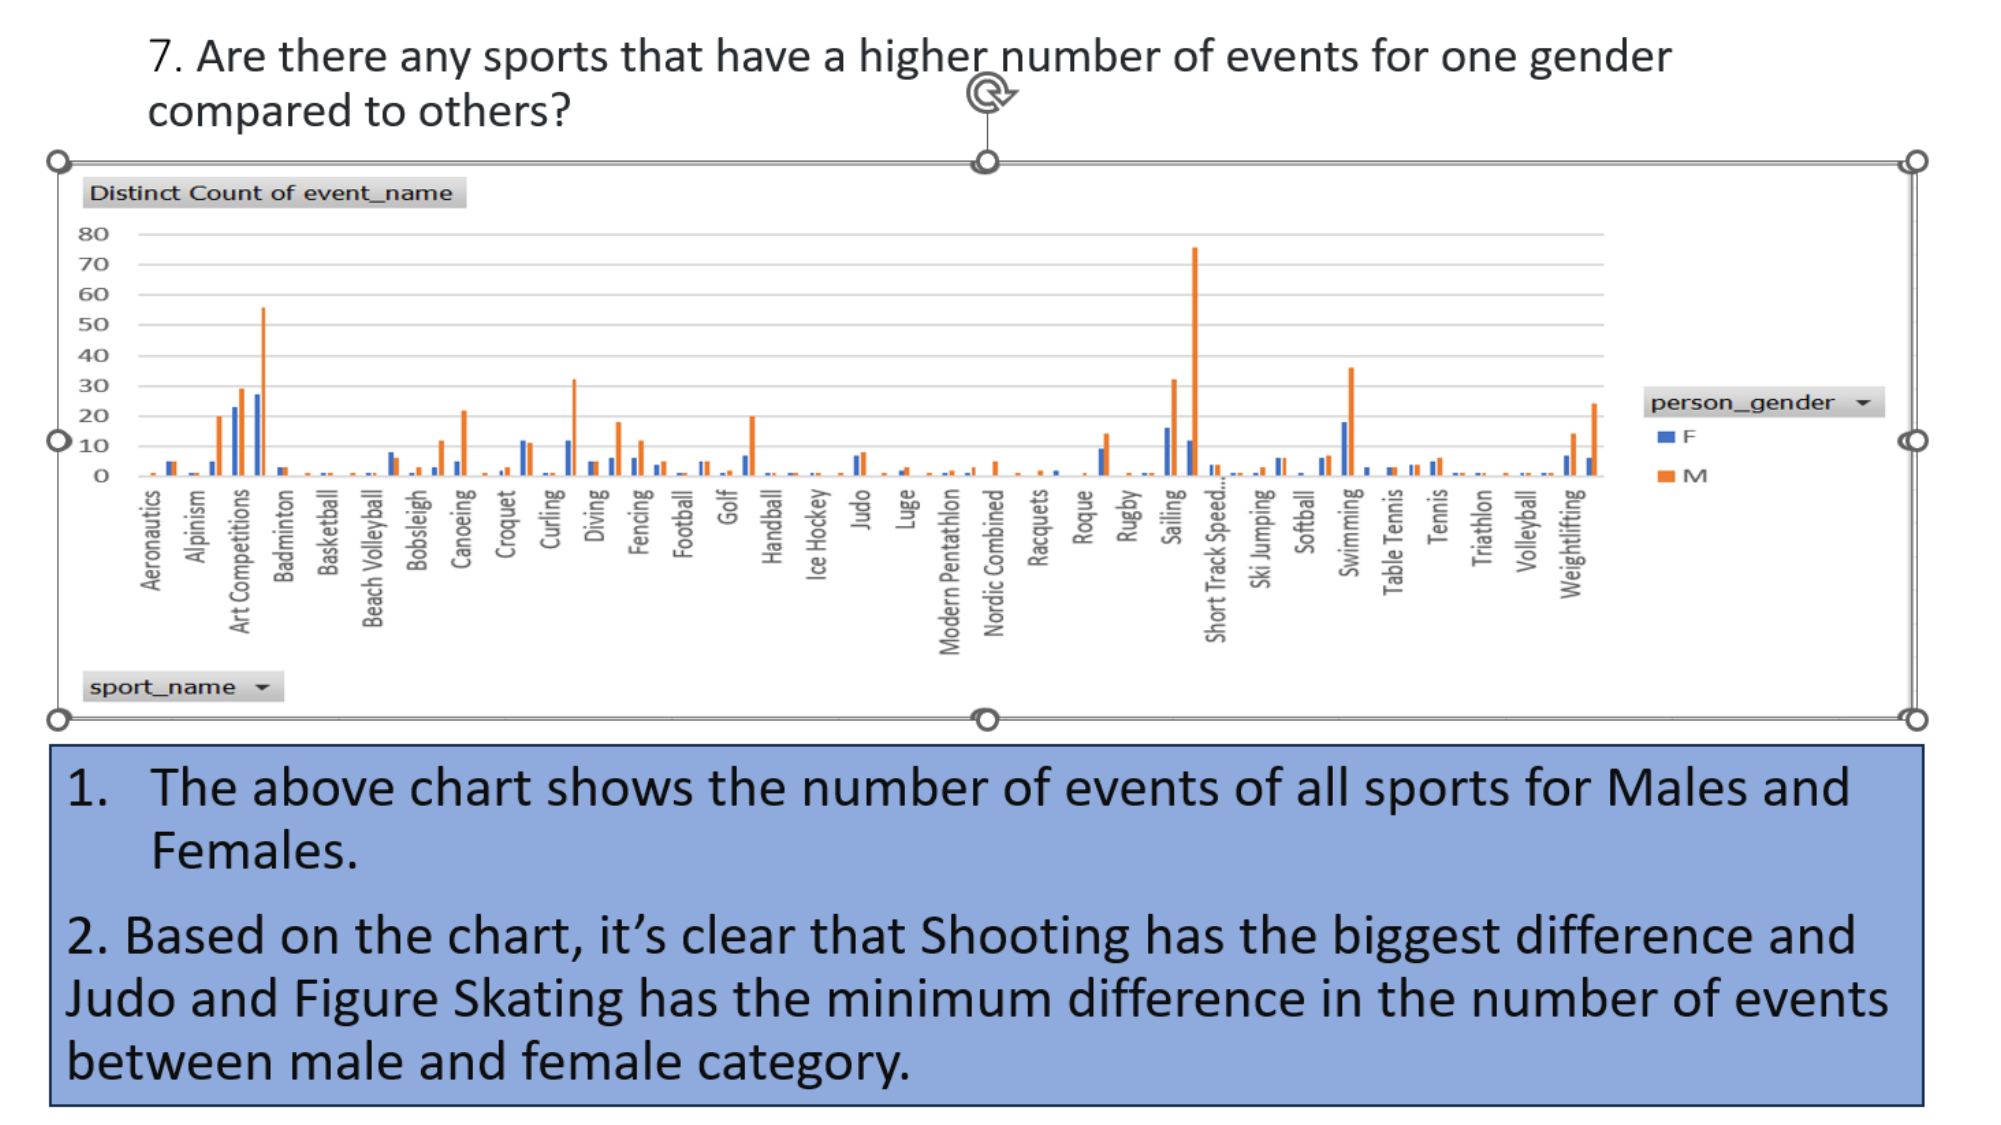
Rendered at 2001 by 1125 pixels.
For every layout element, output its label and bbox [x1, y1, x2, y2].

list [0, 0, 2000, 1125]
